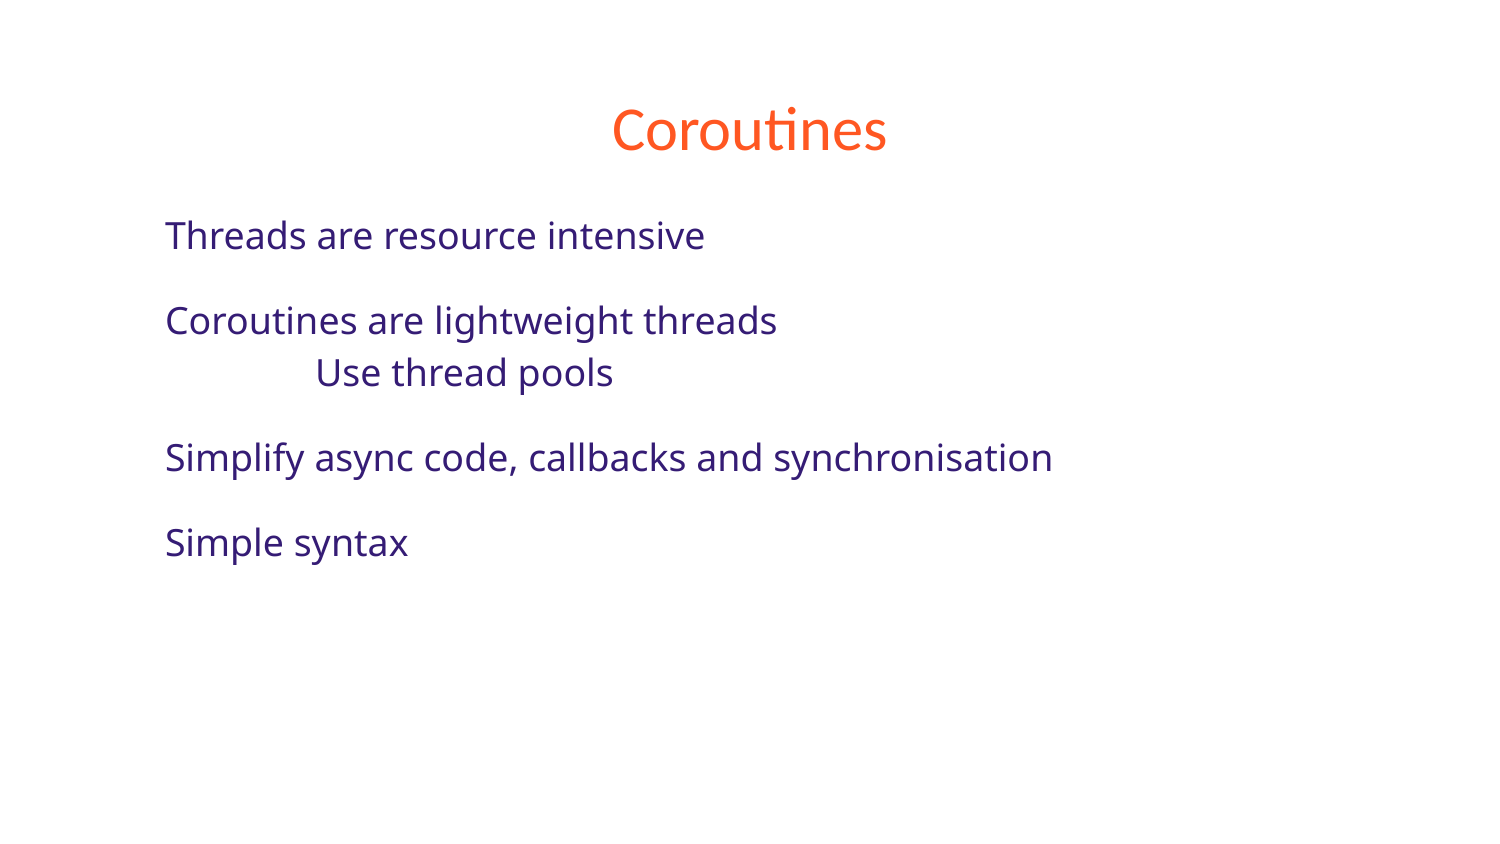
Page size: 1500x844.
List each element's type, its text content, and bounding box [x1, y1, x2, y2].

title Coroutines [51, 72, 1449, 167]
list Threads are resource intensive Coroutines are lightweight threads Use thread pools Simplify async code, callbacks and synchronisation Simple syntax [150, 190, 1351, 751]
